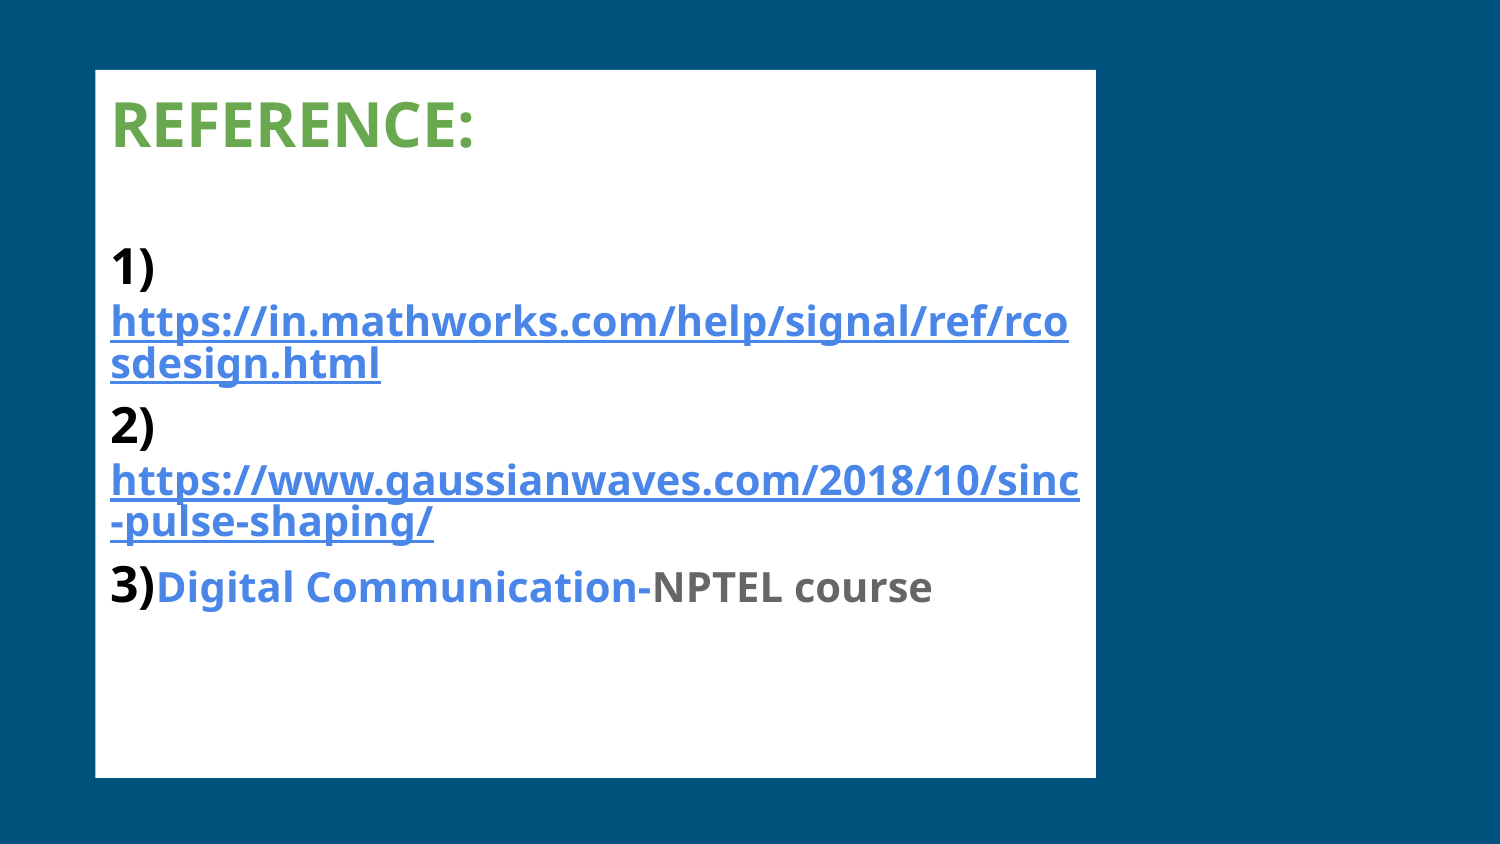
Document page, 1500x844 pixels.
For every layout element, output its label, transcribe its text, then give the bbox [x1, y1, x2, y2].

text_box REFERENCE: 1)https://in.mathworks.com/help/signal/ref/rcosdesign.html 2)https://www.gaussianwaves.com/2018/10/sinc-pulse-shaping/ 3)Digital Communication-NPTEL course [95, 69, 1096, 778]
